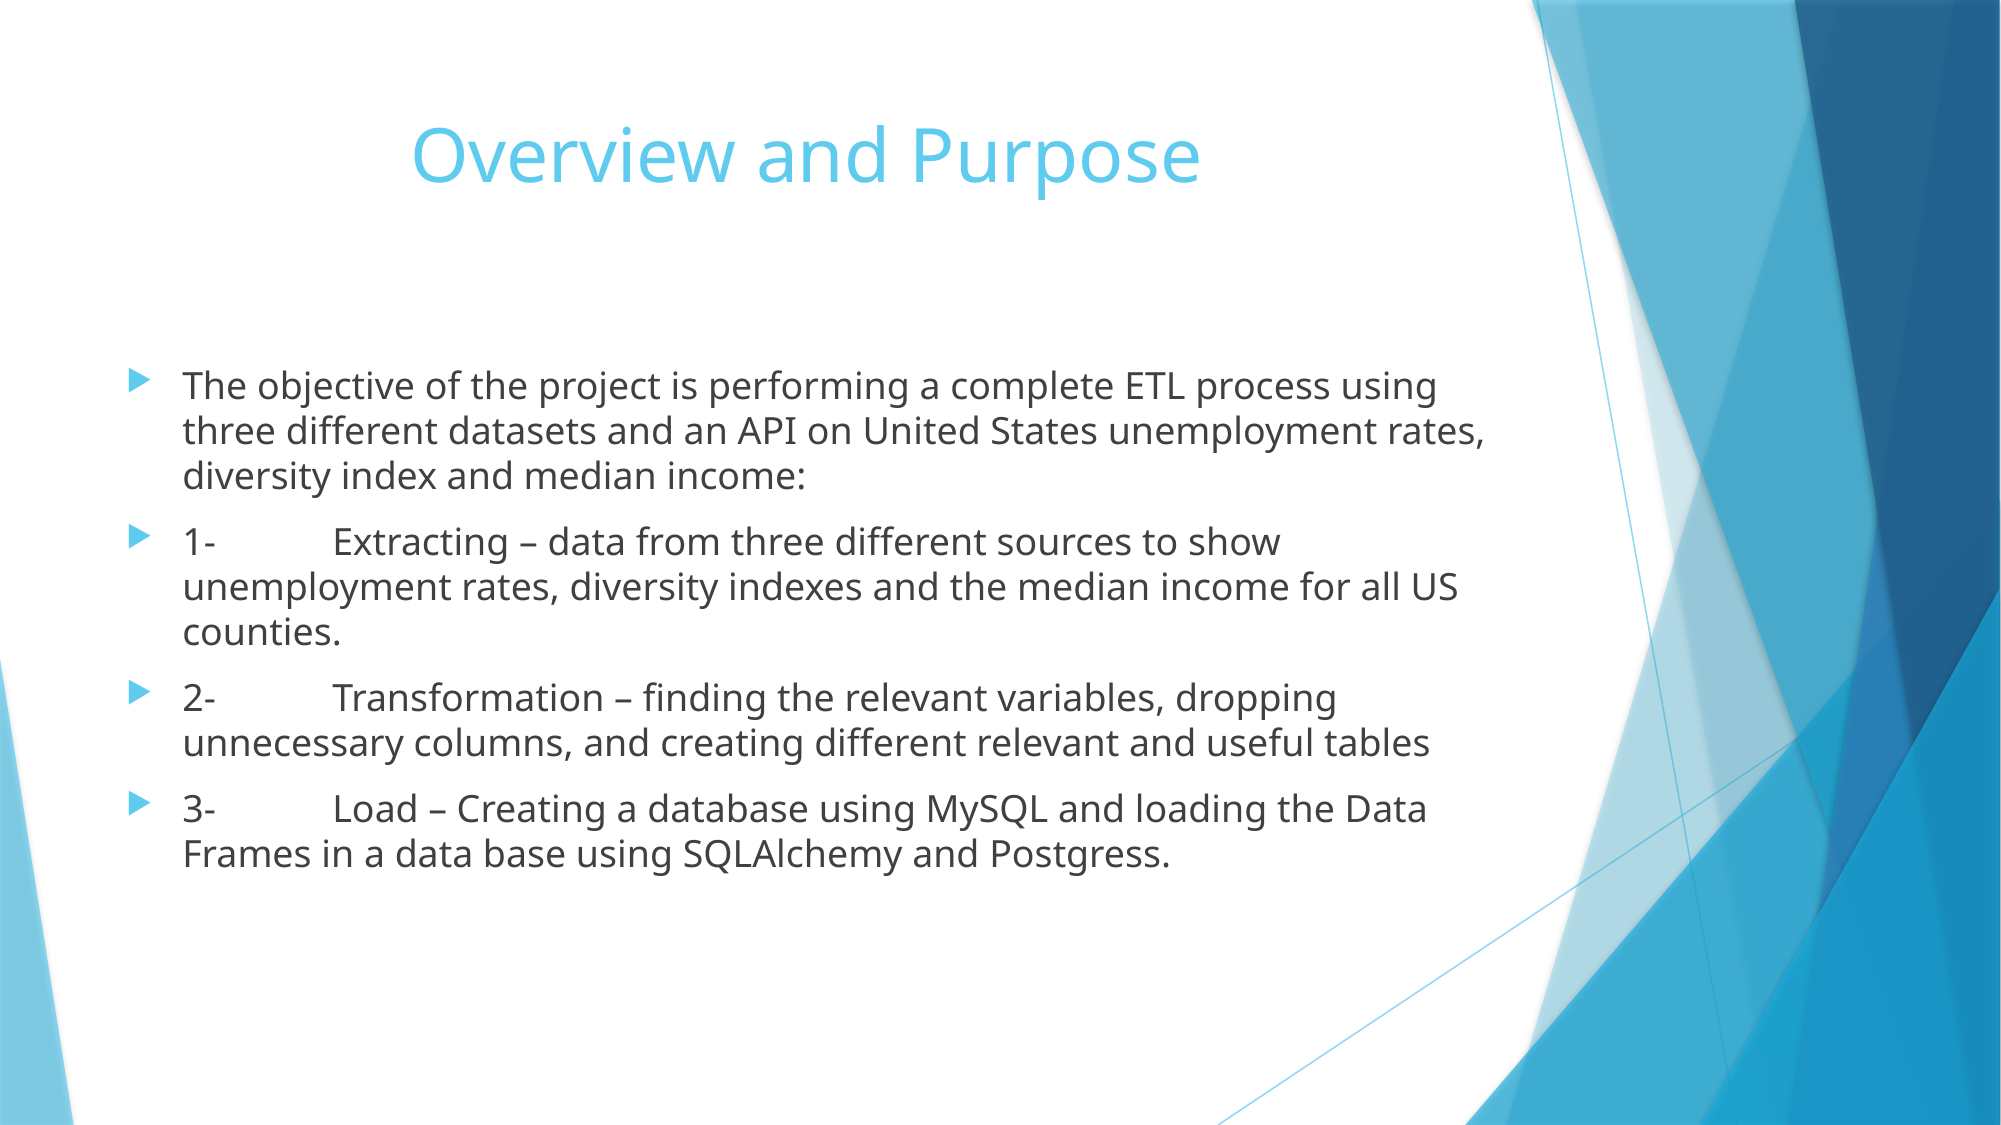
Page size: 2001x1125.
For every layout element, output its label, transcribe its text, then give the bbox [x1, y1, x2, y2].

list The objective of the project is performing a complete ETL process using three different datasets and an API on United States unemployment rates, diversity index and median income: 1- Extracting – data from three different sources to show unemployment rates, diversity indexes and the median income for all US counties. 2- Transformation – finding the relevant variables, dropping unnecessary columns, and creating different relevant and useful tables 3- Load – Creating a database using MySQL and loading the Data Frames in a data base using SQLAlchemy and Postgress. [111, 354, 1522, 992]
title Overview and Purpose [111, 99, 1522, 317]
